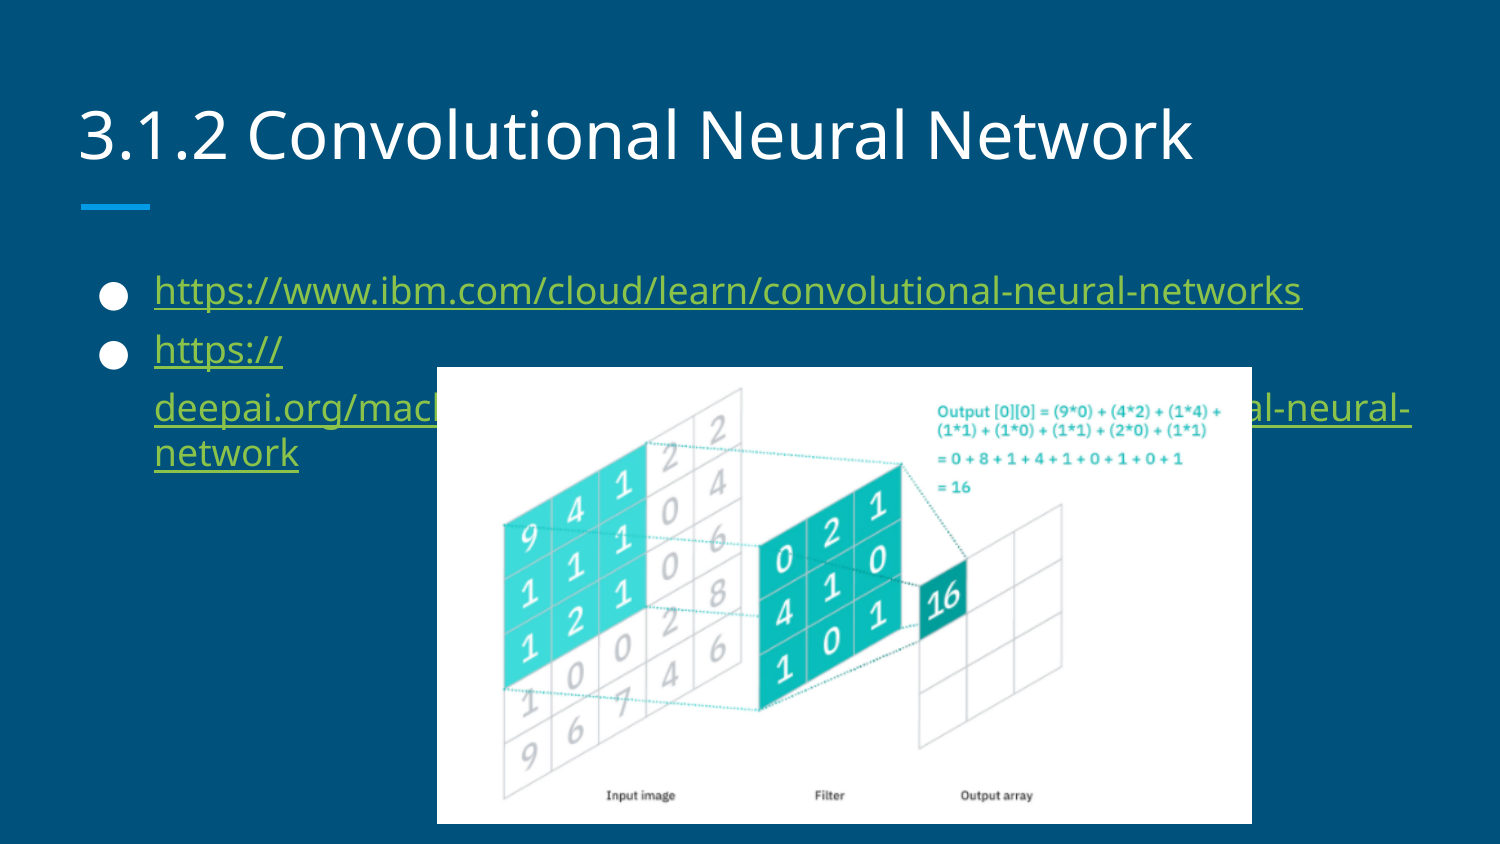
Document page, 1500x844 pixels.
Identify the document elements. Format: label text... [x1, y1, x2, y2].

picture [436, 368, 1252, 823]
title 3.1.2 Convolutional Neural Network [63, 75, 1437, 188]
list https://www.ibm.com/cloud/learn/convolutional-neural-networks https://deepai.org/machine-learning-glossary-and-terms/convolutional-neural-network [63, 244, 1437, 750]
